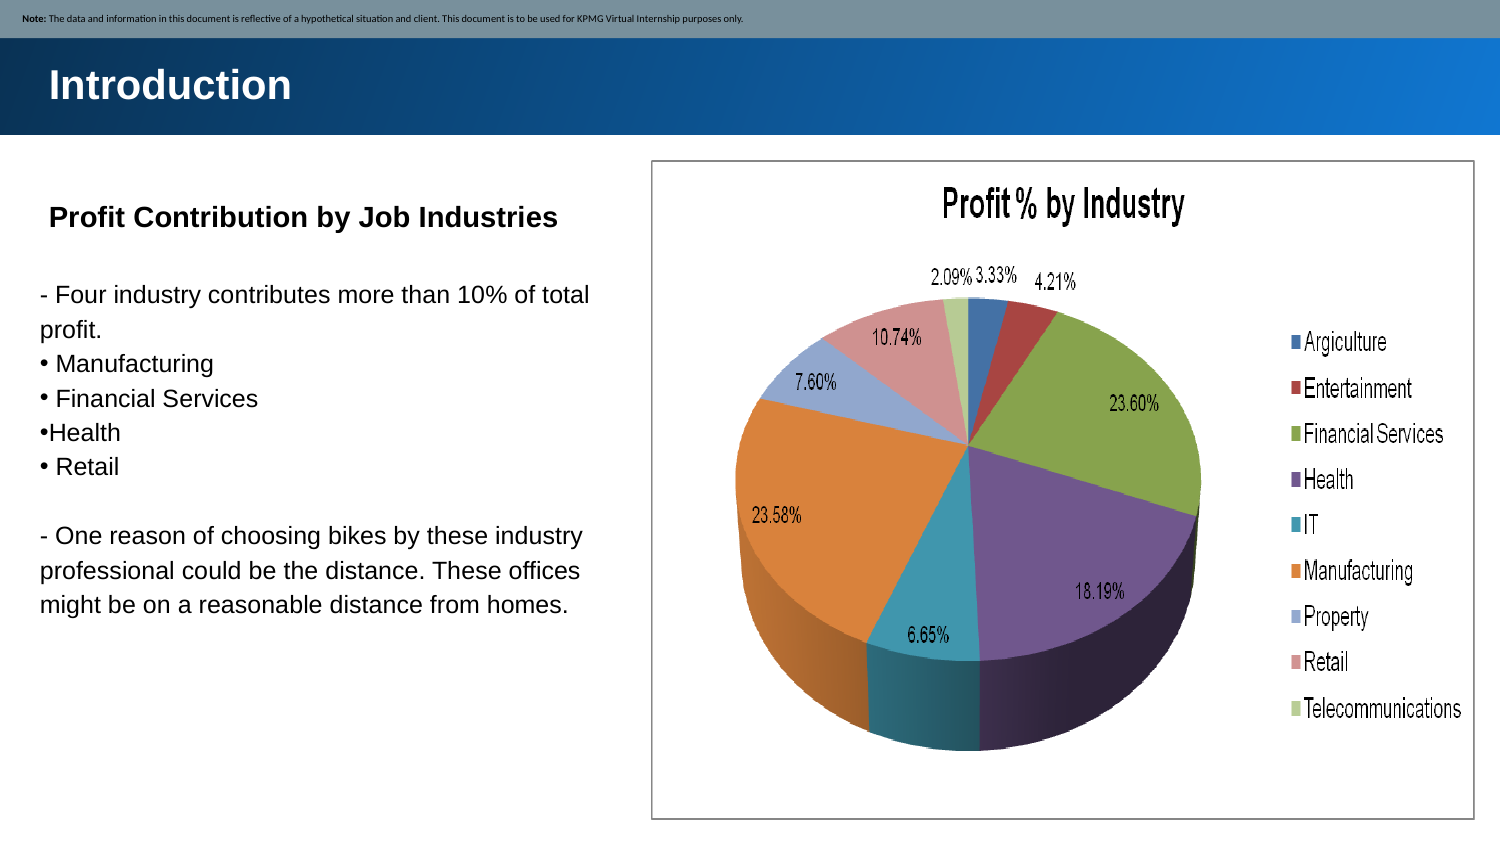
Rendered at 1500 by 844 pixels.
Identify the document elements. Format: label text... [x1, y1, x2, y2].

text_box [0, 39, 1500, 135]
text_box Introduction [33, 43, 1439, 124]
picture [649, 159, 1476, 823]
text_box Profit Contribution by Job Industries [33, 177, 643, 248]
text_box Note: The data and information in this document is reflective of a hypothetical situation and client. This document is to be used for KPMG Virtual Internship purposes only. [0, 0, 1500, 39]
text_box - Four industry contributes more than 10% of total profit. Manufacturing Financial Services Health Retail - One reason of choosing bikes by these industry professional could be the distance. These offices might be on a reasonable distance from homes. [24, 259, 643, 634]
